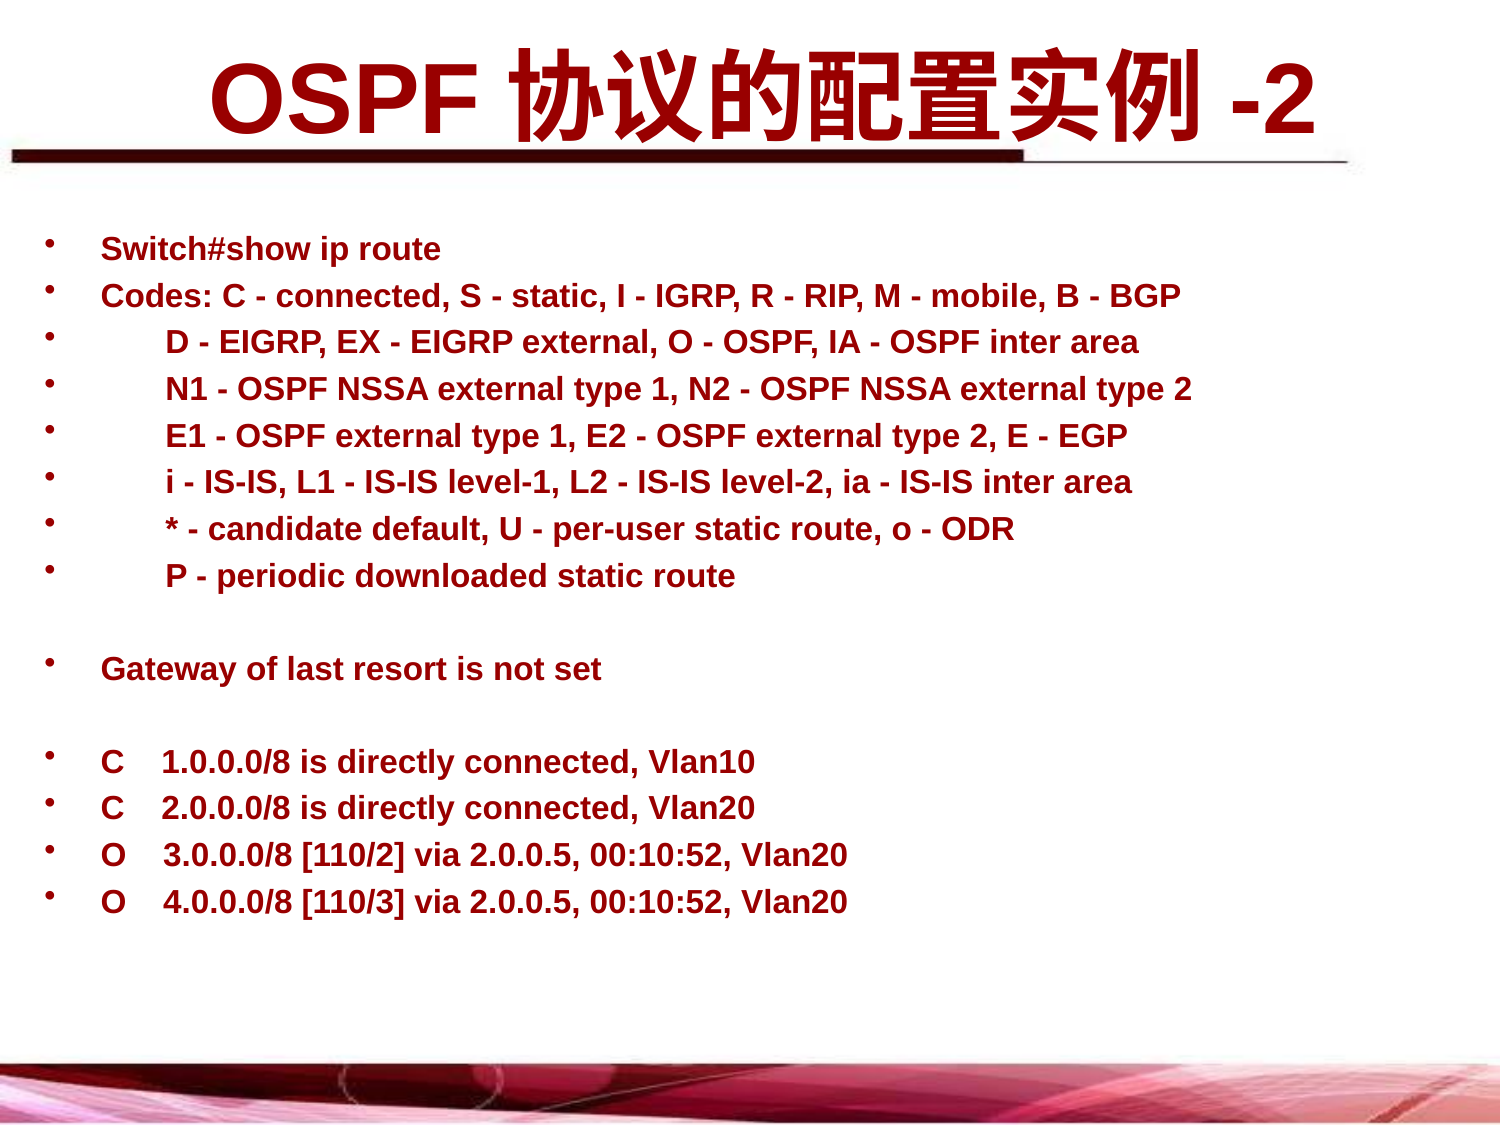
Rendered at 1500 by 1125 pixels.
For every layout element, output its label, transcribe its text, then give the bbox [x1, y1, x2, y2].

list Switch#show ip route Codes: C - connected, S - static, I - IGRP, R - RIP, M - mobile, B - BGP D - EIGRP, EX - EIGRP external, O - OSPF, IA - OSPF inter area N1 - OSPF NSSA external type 1, N2 - OSPF NSSA external type 2 E1 - OSPF external type 1, E2 - OSPF external type 2, E - EGP i - IS-IS, L1 - IS-IS level-1, L2 - IS-IS level-2, ia - IS-IS inter area * - candidate default, U - per-user static route, o - ODR P - periodic downloaded static route Gateway of last resort is not set C 1.0.0.0/8 is directly connected, Vlan10 C 2.0.0.0/8 is directly connected, Vlan20 O 3.0.0.0/8 [110/2] via 2.0.0.5, 00:10:52, Vlan20 O 4.0.0.0/8 [110/3] via 2.0.0.5, 00:10:52, Vlan20 [29, 219, 1455, 963]
picture [0, 0, 1500, 1125]
title OSPF协议的配置实例-2 [88, 0, 1439, 188]
